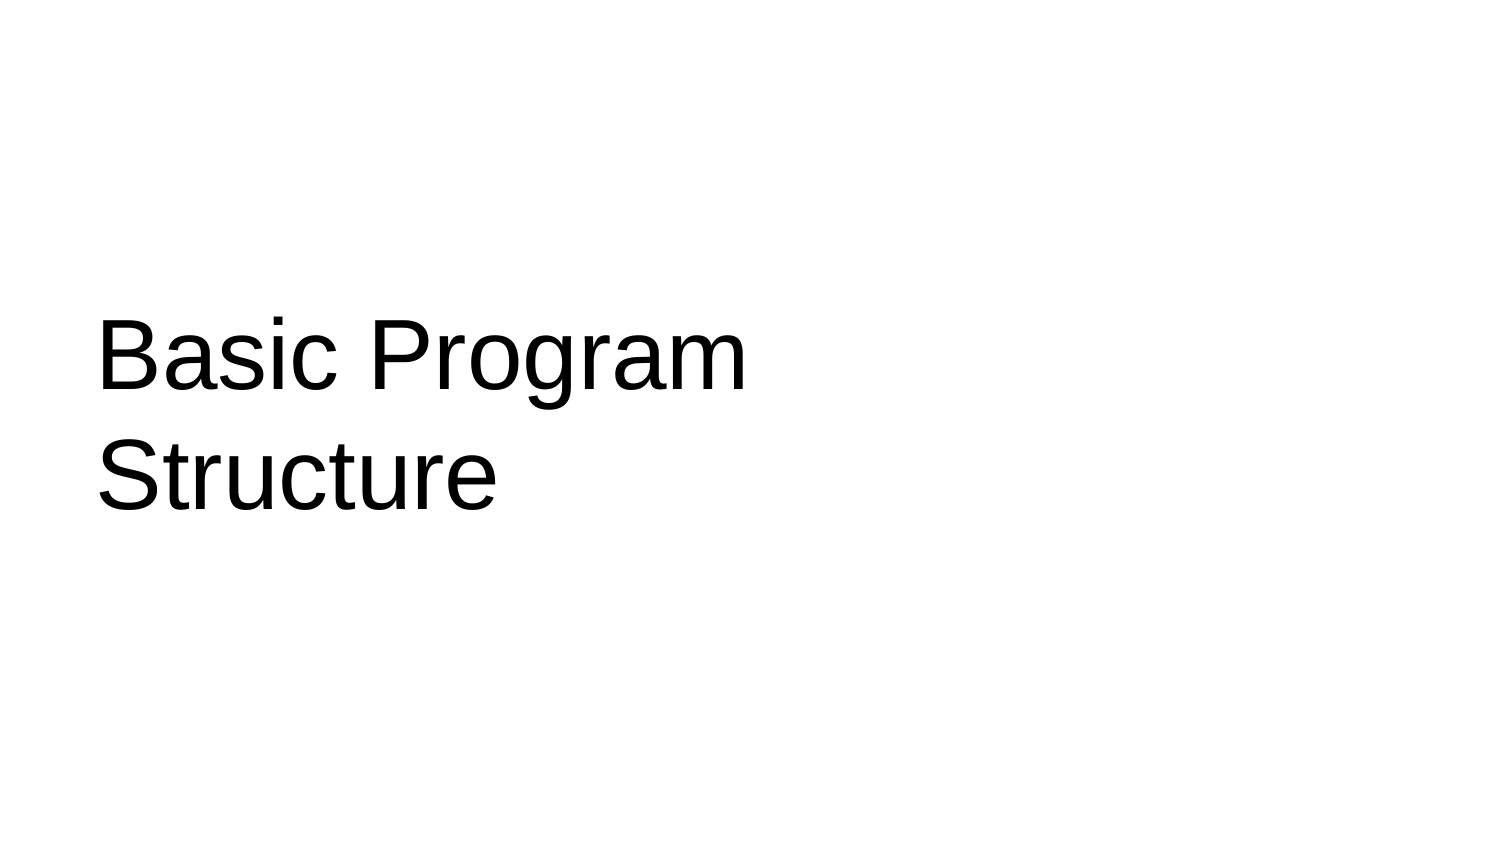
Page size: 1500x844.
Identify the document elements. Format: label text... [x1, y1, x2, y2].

title Basic Program Structure [80, 73, 1125, 745]
